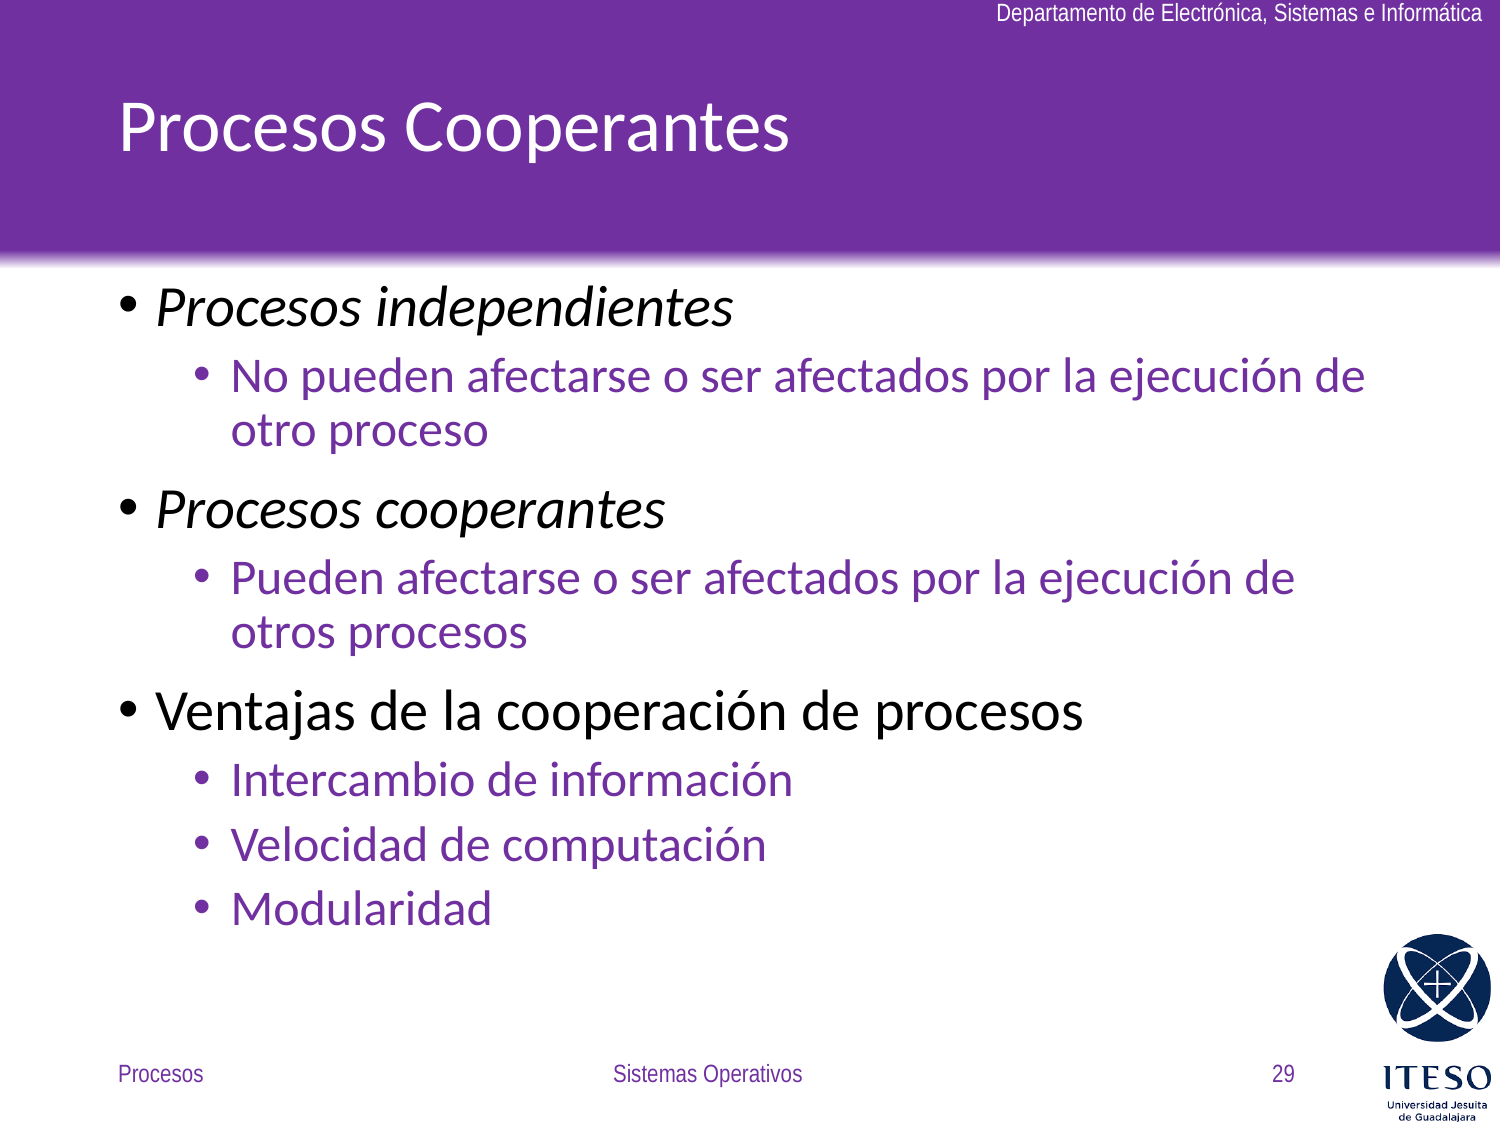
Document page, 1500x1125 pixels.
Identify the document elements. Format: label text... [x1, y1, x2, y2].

list Procesos independientes No pueden afectarse o ser afectados por la ejecución de otro proceso Procesos cooperantes Pueden afectarse o ser afectados por la ejecución de otros procesos Ventajas de la cooperación de procesos Intercambio de información Velocidad de computación Modularidad [103, 268, 1397, 1014]
footer Sistemas Operativos [454, 1042, 962, 1103]
slide_number 29 [972, 1042, 1310, 1103]
picture [1383, 934, 1491, 1122]
slide_number Procesos [103, 1042, 441, 1103]
title Procesos Cooperantes [103, 23, 1397, 232]
